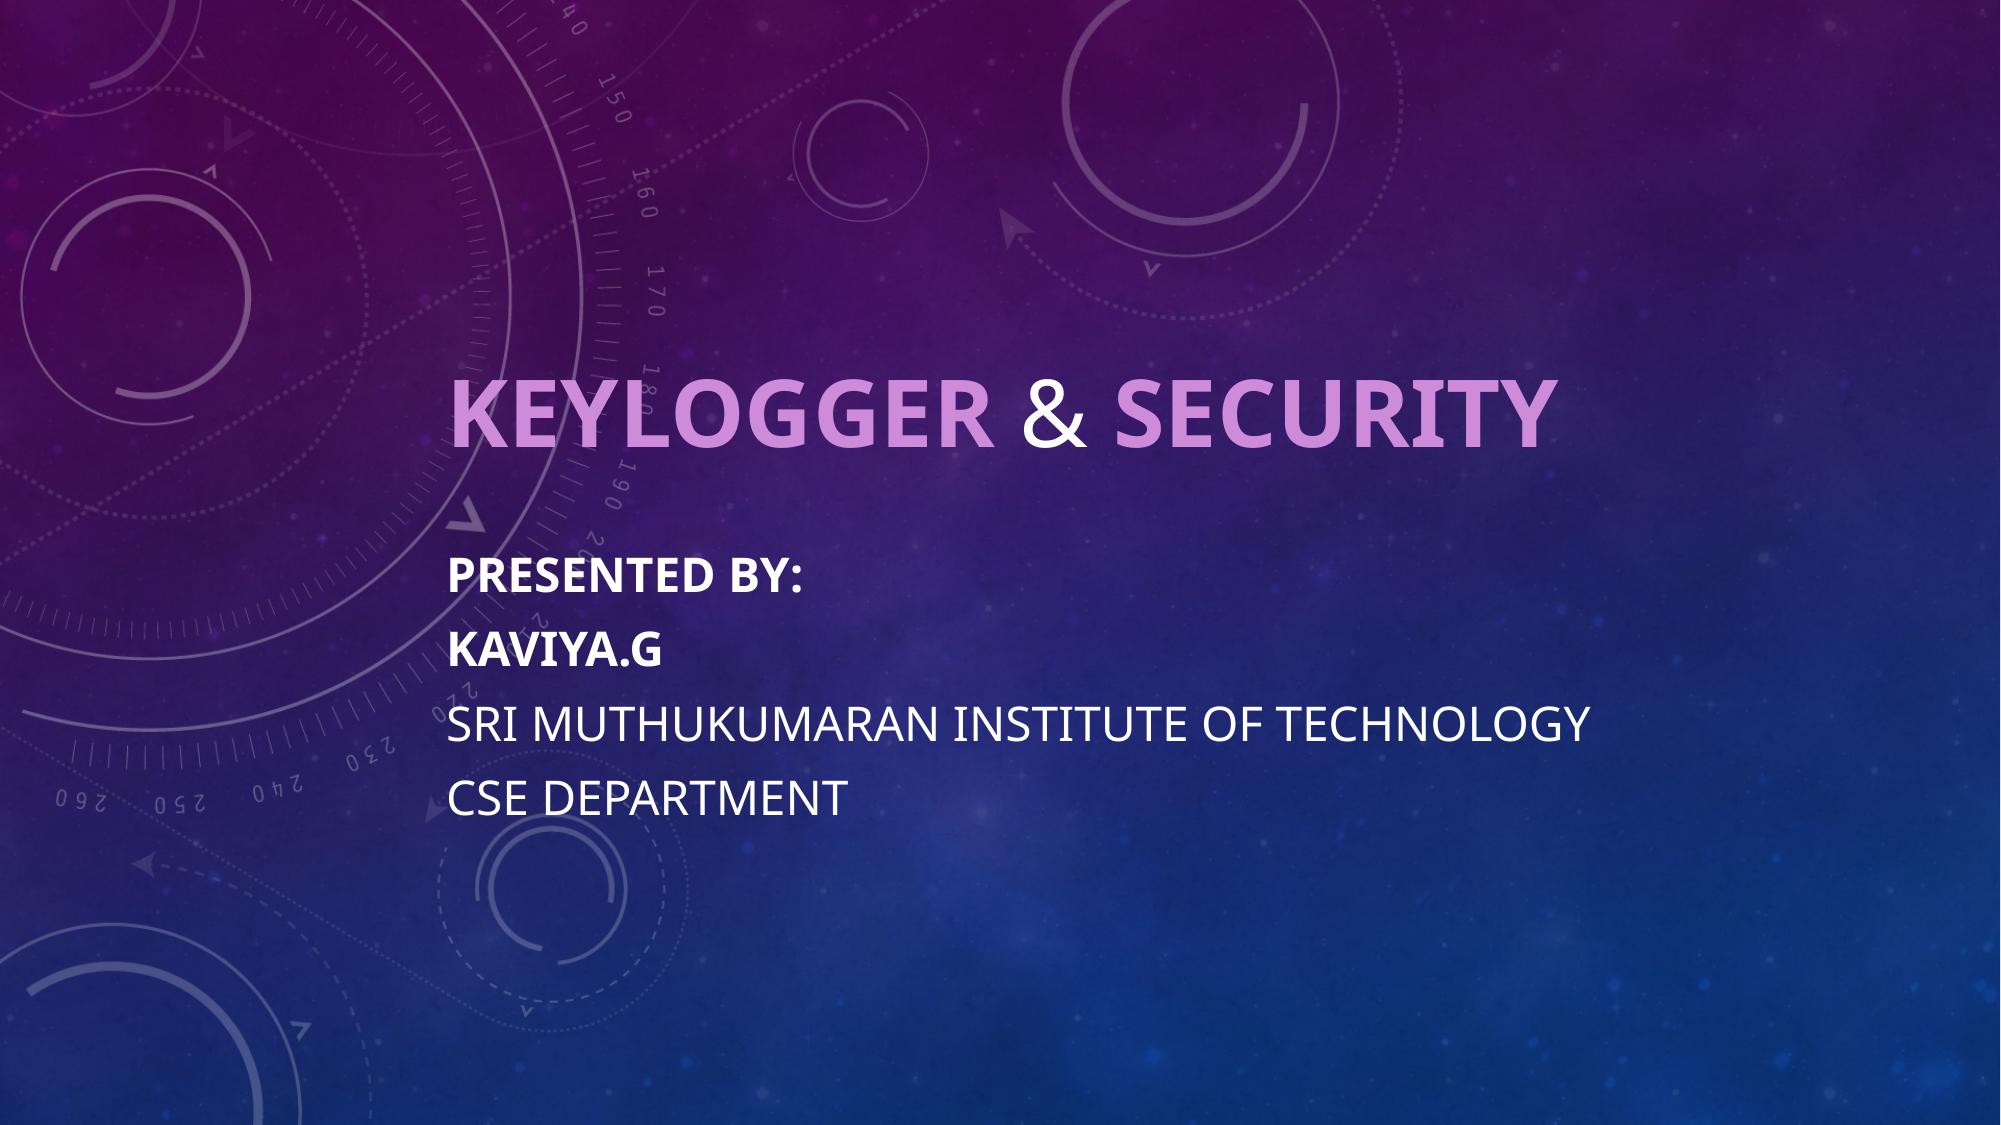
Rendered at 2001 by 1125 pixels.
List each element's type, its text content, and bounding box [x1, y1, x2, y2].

title Keylogger & Security [430, 76, 1850, 475]
subtitle Presented by: Kaviya.G Sri muthukumaran institute of technology CSE Department [430, 537, 1799, 833]
picture [0, 0, 2001, 1125]
